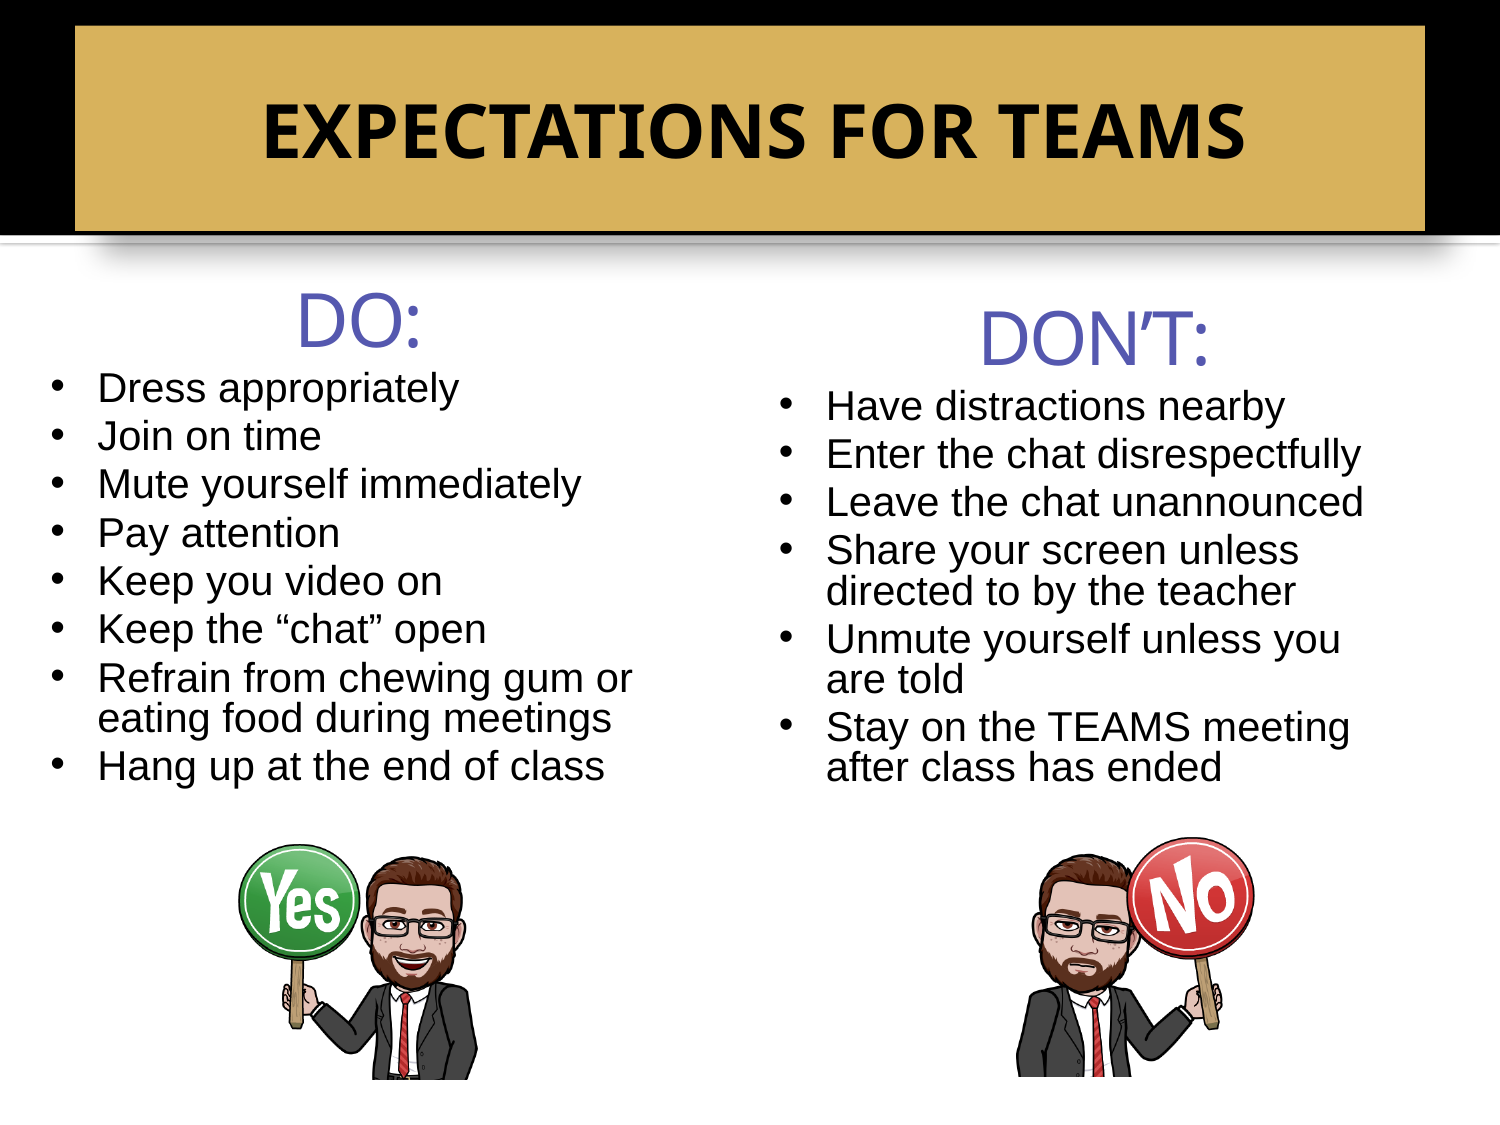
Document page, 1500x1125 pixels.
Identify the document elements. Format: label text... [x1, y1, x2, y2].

title EXPECTATIONS FOR TEAMS [71, 22, 1429, 235]
picture [227, 814, 492, 1080]
text_box DO: Dress appropriately Join on time Mute yourself immediately Pay attention Keep you video on Keep the “chat” open Refrain from chewing gum or eating food during meetings Hang up at the end of class [35, 282, 683, 796]
text_box DON’T: Have distractions nearby Enter the chat disrespectfully Leave the chat unannounced Share your screen unless directed to by the teacher Unmute yourself unless you are told Stay on the TEAMS meeting after class has ended [764, 300, 1425, 797]
picture [1001, 812, 1266, 1077]
